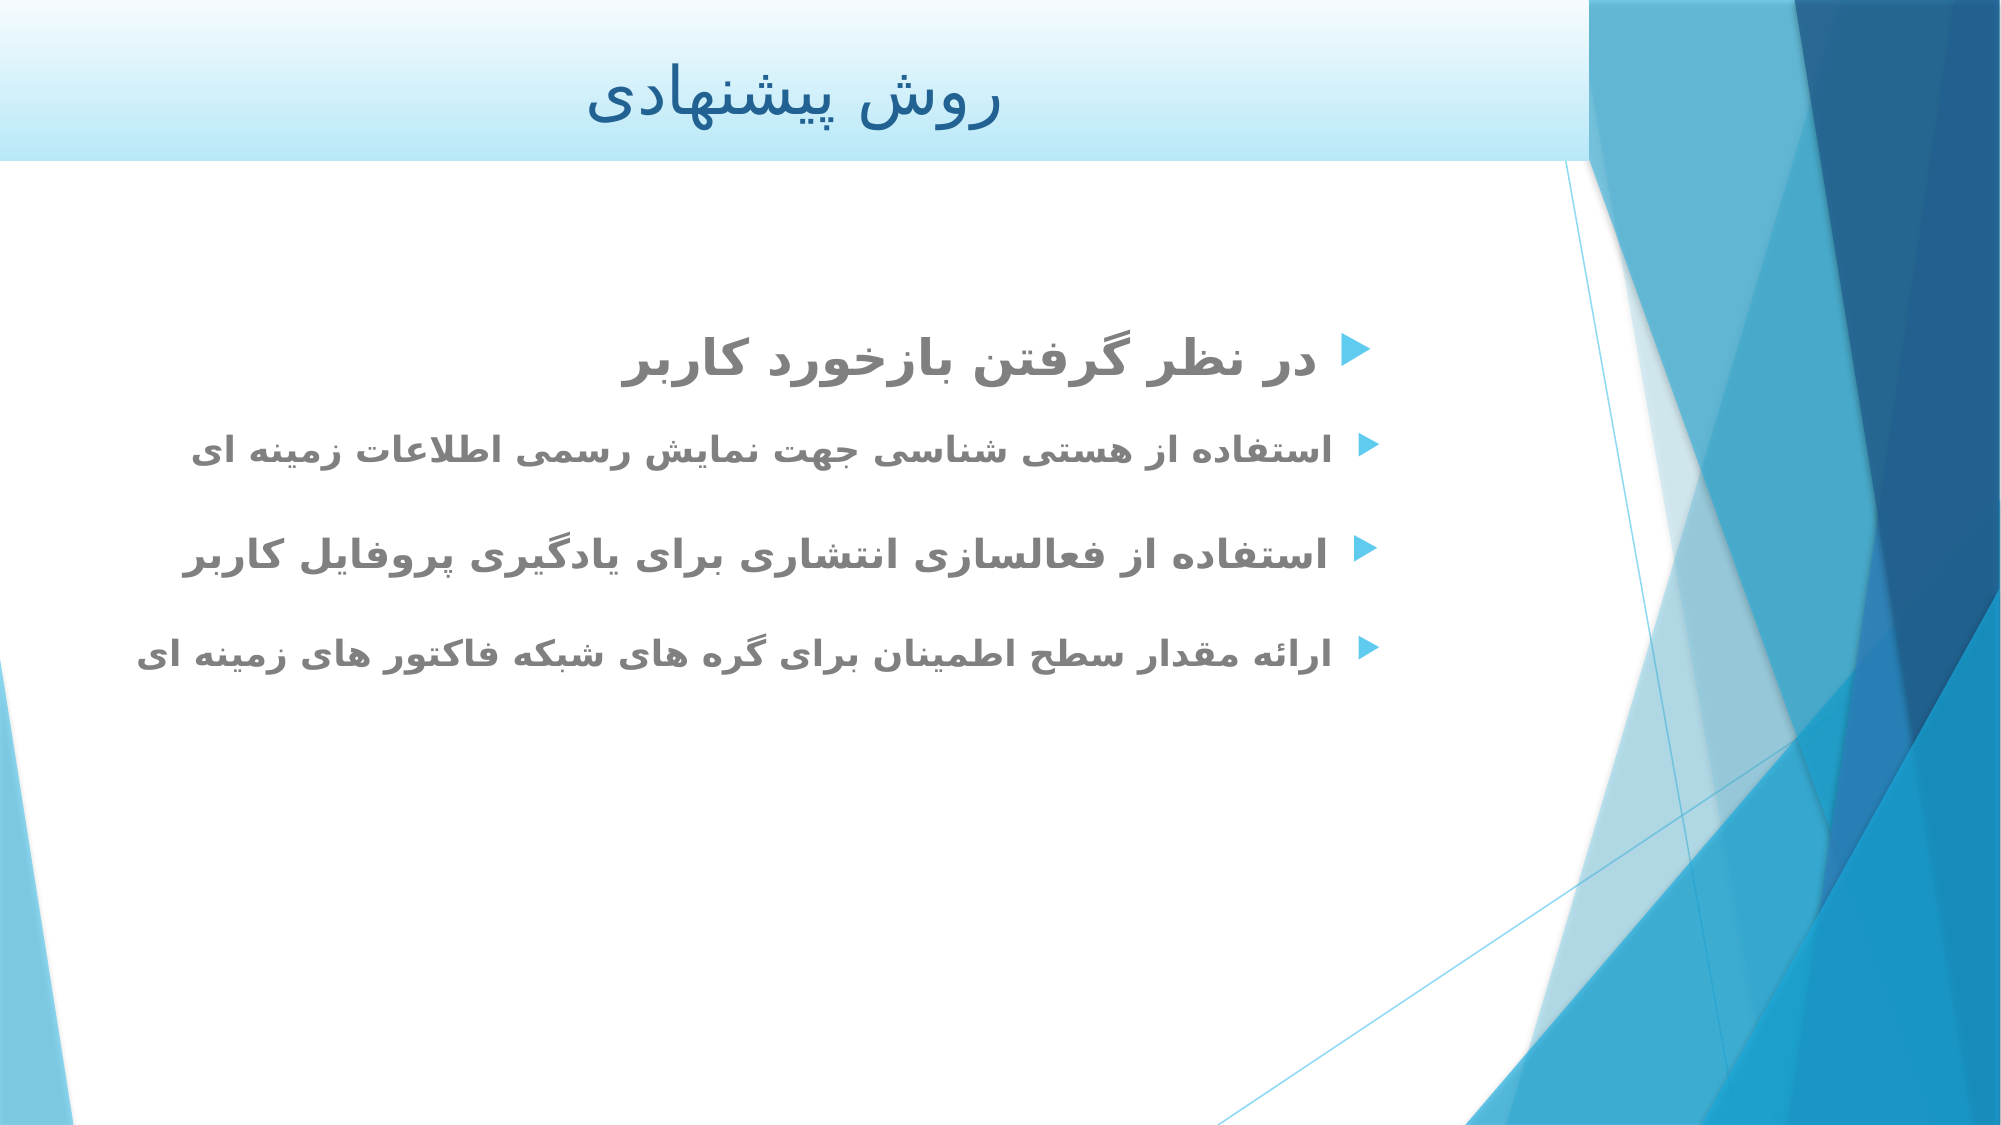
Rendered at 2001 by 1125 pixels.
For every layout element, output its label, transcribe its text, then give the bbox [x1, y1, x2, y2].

text_box ارائه مقدار سطح اطمینان برای گره های شبکه فاکتور های زمینه ای [111, 623, 1390, 717]
text_box استفاده از هستی شناسی جهت نمایش رسمی اطلاعات زمینه ای [111, 419, 1390, 513]
title روش پیشنهادی [0, 0, 1589, 161]
text_box استفاده از فعالسازی انتشاری برای یادگیری پروفایل کاربر [111, 521, 1390, 615]
text_box در نظر گرفتن بازخورد کاربر [111, 317, 1390, 411]
